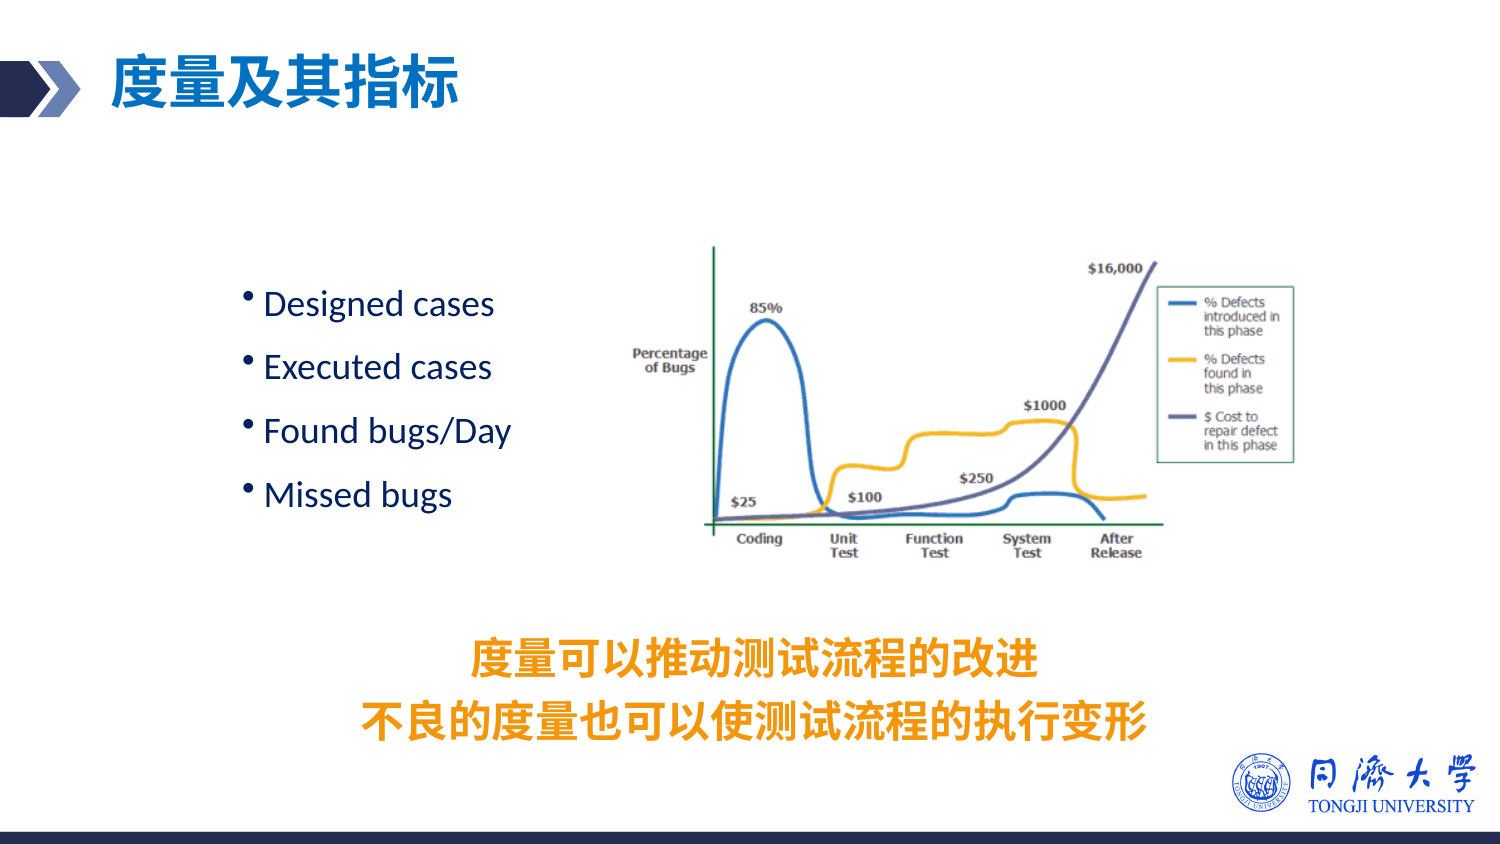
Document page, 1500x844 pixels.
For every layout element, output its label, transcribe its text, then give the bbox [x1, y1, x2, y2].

picture [625, 226, 1302, 573]
picture [1230, 751, 1480, 815]
text_box Designed cases Executed cases Found bugs/Day Missed bugs [227, 271, 591, 523]
text_box 度量可以推动测试流程的改进 不良的度量也可以使测试流程的执行变形 [262, 616, 1247, 750]
title 度量及其指标 [95, 46, 1303, 132]
